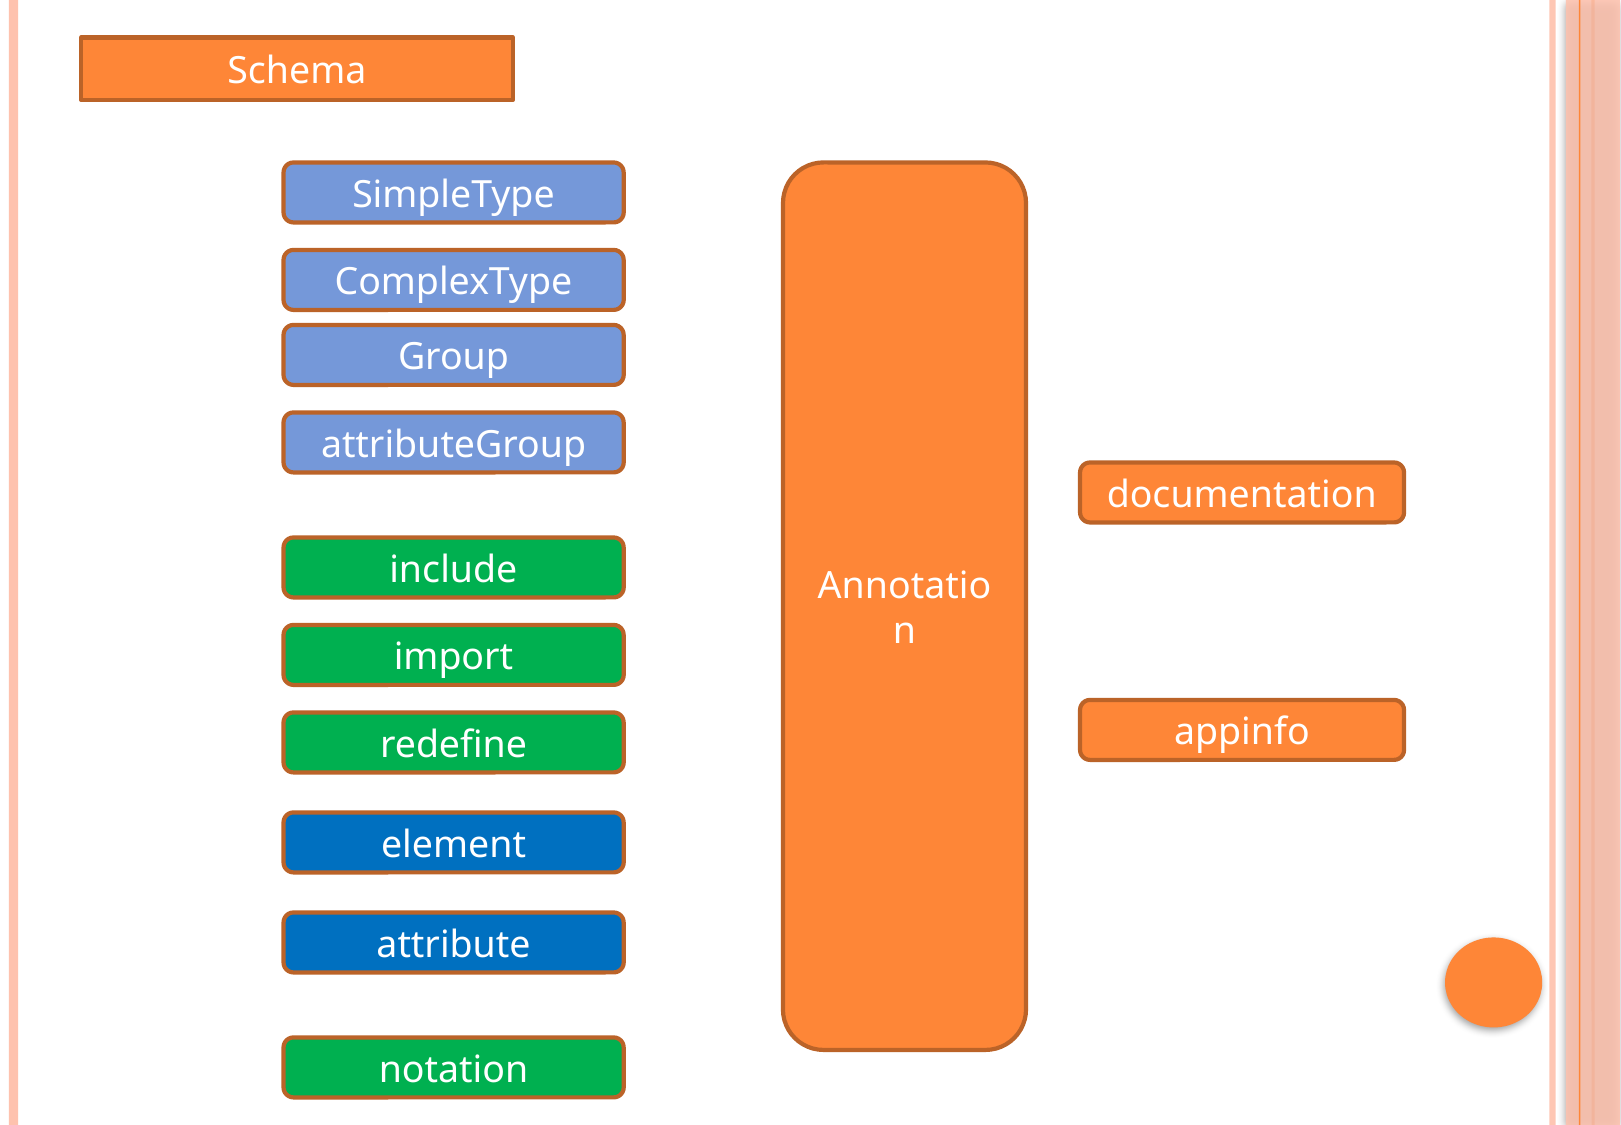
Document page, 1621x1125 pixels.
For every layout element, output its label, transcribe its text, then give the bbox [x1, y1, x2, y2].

text_box include [281, 535, 626, 600]
text_box SimpleType [281, 160, 626, 225]
text_box documentation [1077, 460, 1407, 525]
text_box attributeGroup [281, 410, 626, 475]
text_box import [281, 622, 626, 688]
text_box Schema [79, 35, 515, 102]
text_box redefine [281, 710, 626, 775]
text_box Annotation [780, 160, 1029, 1053]
text_box appinfo [1077, 697, 1407, 763]
text_box element [281, 810, 626, 875]
text_box Group [281, 322, 626, 388]
text_box notation [281, 1035, 626, 1100]
text_box attribute [281, 910, 626, 975]
text_box ComplexType [281, 247, 626, 313]
